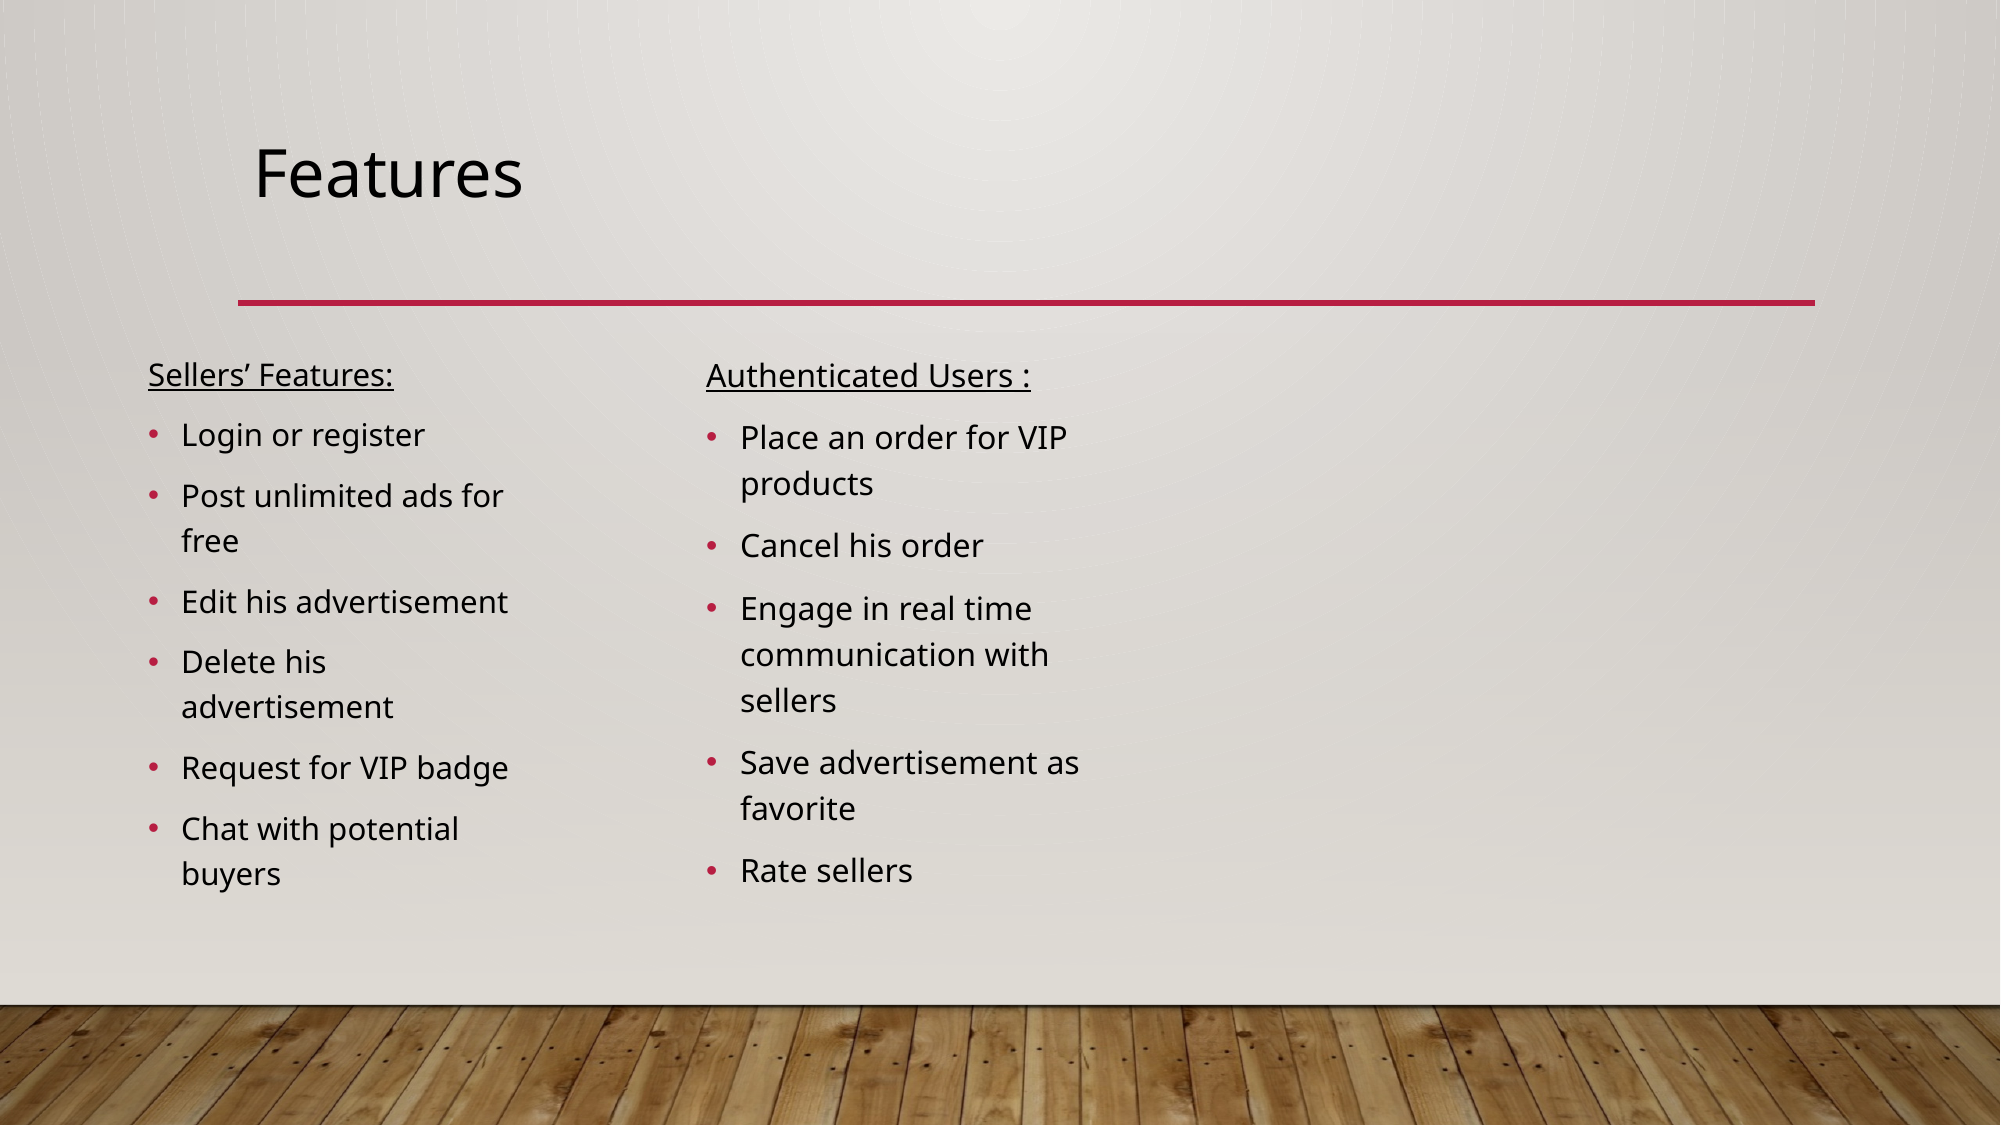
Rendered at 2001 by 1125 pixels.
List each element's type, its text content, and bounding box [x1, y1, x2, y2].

title Features [238, 131, 1814, 305]
list Sellers’ Features: Login or register Post unlimited ads for free Edit his advertisement Delete his advertisement Request for VIP badge Chat with potential buyers [133, 339, 563, 903]
text_box Authenticated Users : Place an order for VIP products Cancel his order Engage in real time communication with sellers Save advertisement as favorite Rate sellers [691, 339, 1155, 903]
picture [0, 1005, 2000, 1125]
